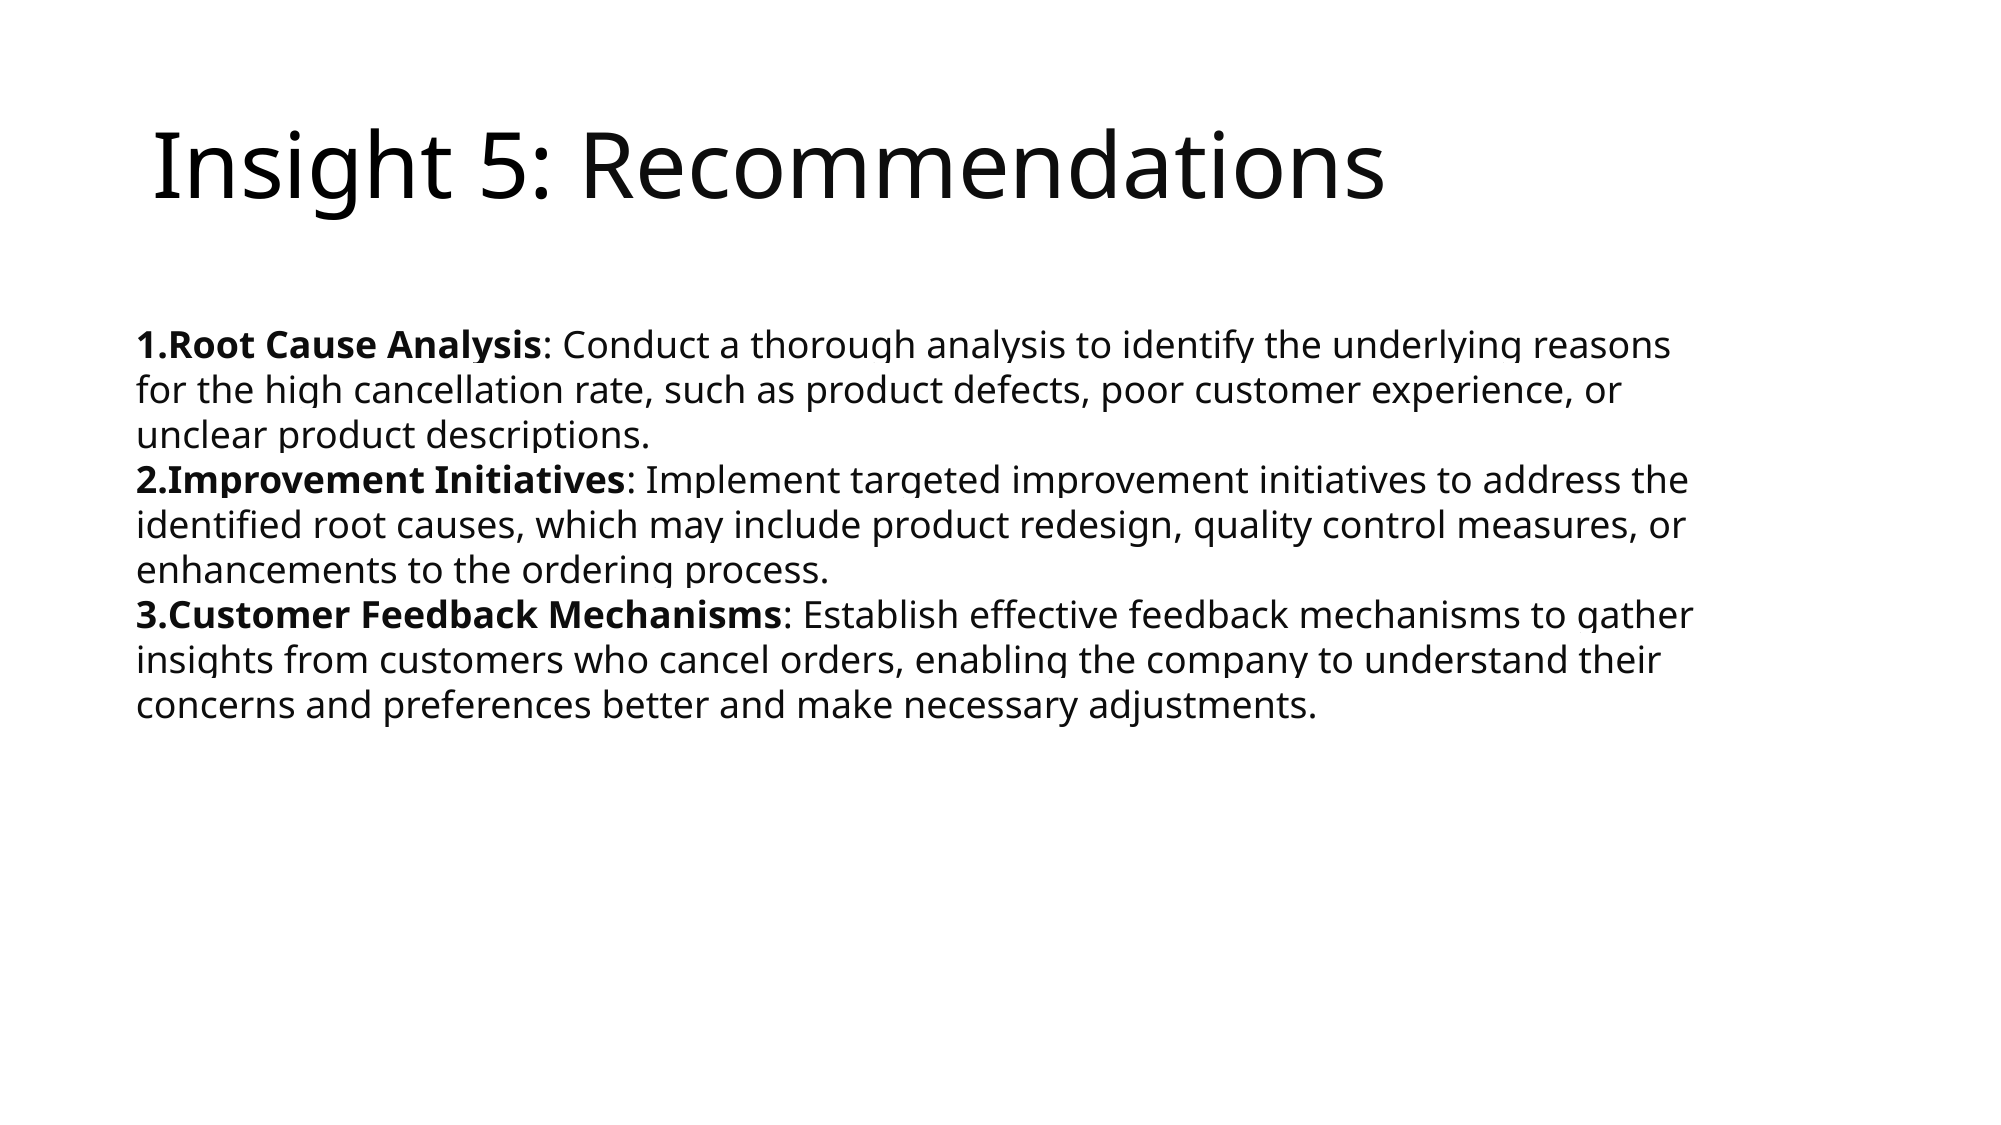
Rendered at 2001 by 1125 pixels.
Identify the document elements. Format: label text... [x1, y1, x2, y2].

text_box Root Cause Analysis: Conduct a thorough analysis to identify the underlying reasons for the high cancellation rate, such as product defects, poor customer experience, or unclear product descriptions. Improvement Initiatives: Implement targeted improvement initiatives to address the identified root causes, which may include product redesign, quality control measures, or enhancements to the ordering process. Customer Feedback Mechanisms: Establish effective feedback mechanisms to gather insights from customers who cancel orders, enabling the company to understand their concerns and preferences better and make necessary adjustments. [121, 313, 1734, 823]
title Insight 5: Recommendations [137, 59, 1863, 278]
